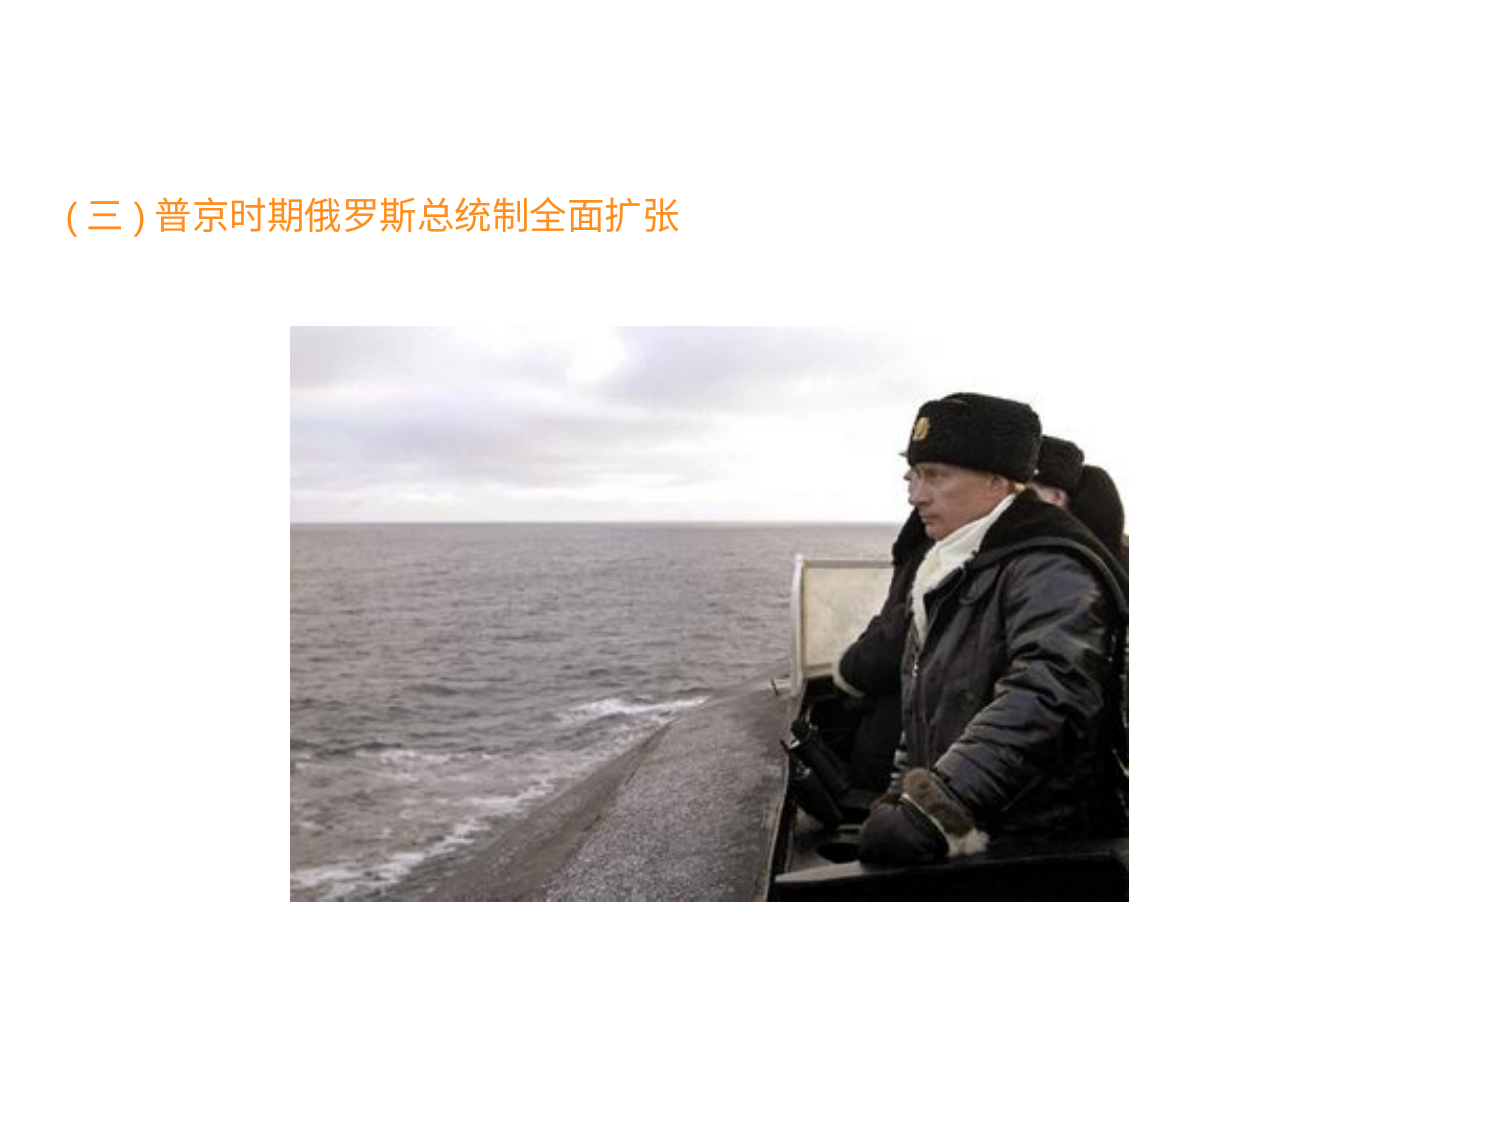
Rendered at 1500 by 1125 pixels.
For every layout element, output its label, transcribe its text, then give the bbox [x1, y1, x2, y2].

picture [290, 326, 1129, 902]
text_box (三)普京时期俄罗斯总统制全面扩张 [50, 184, 1500, 245]
